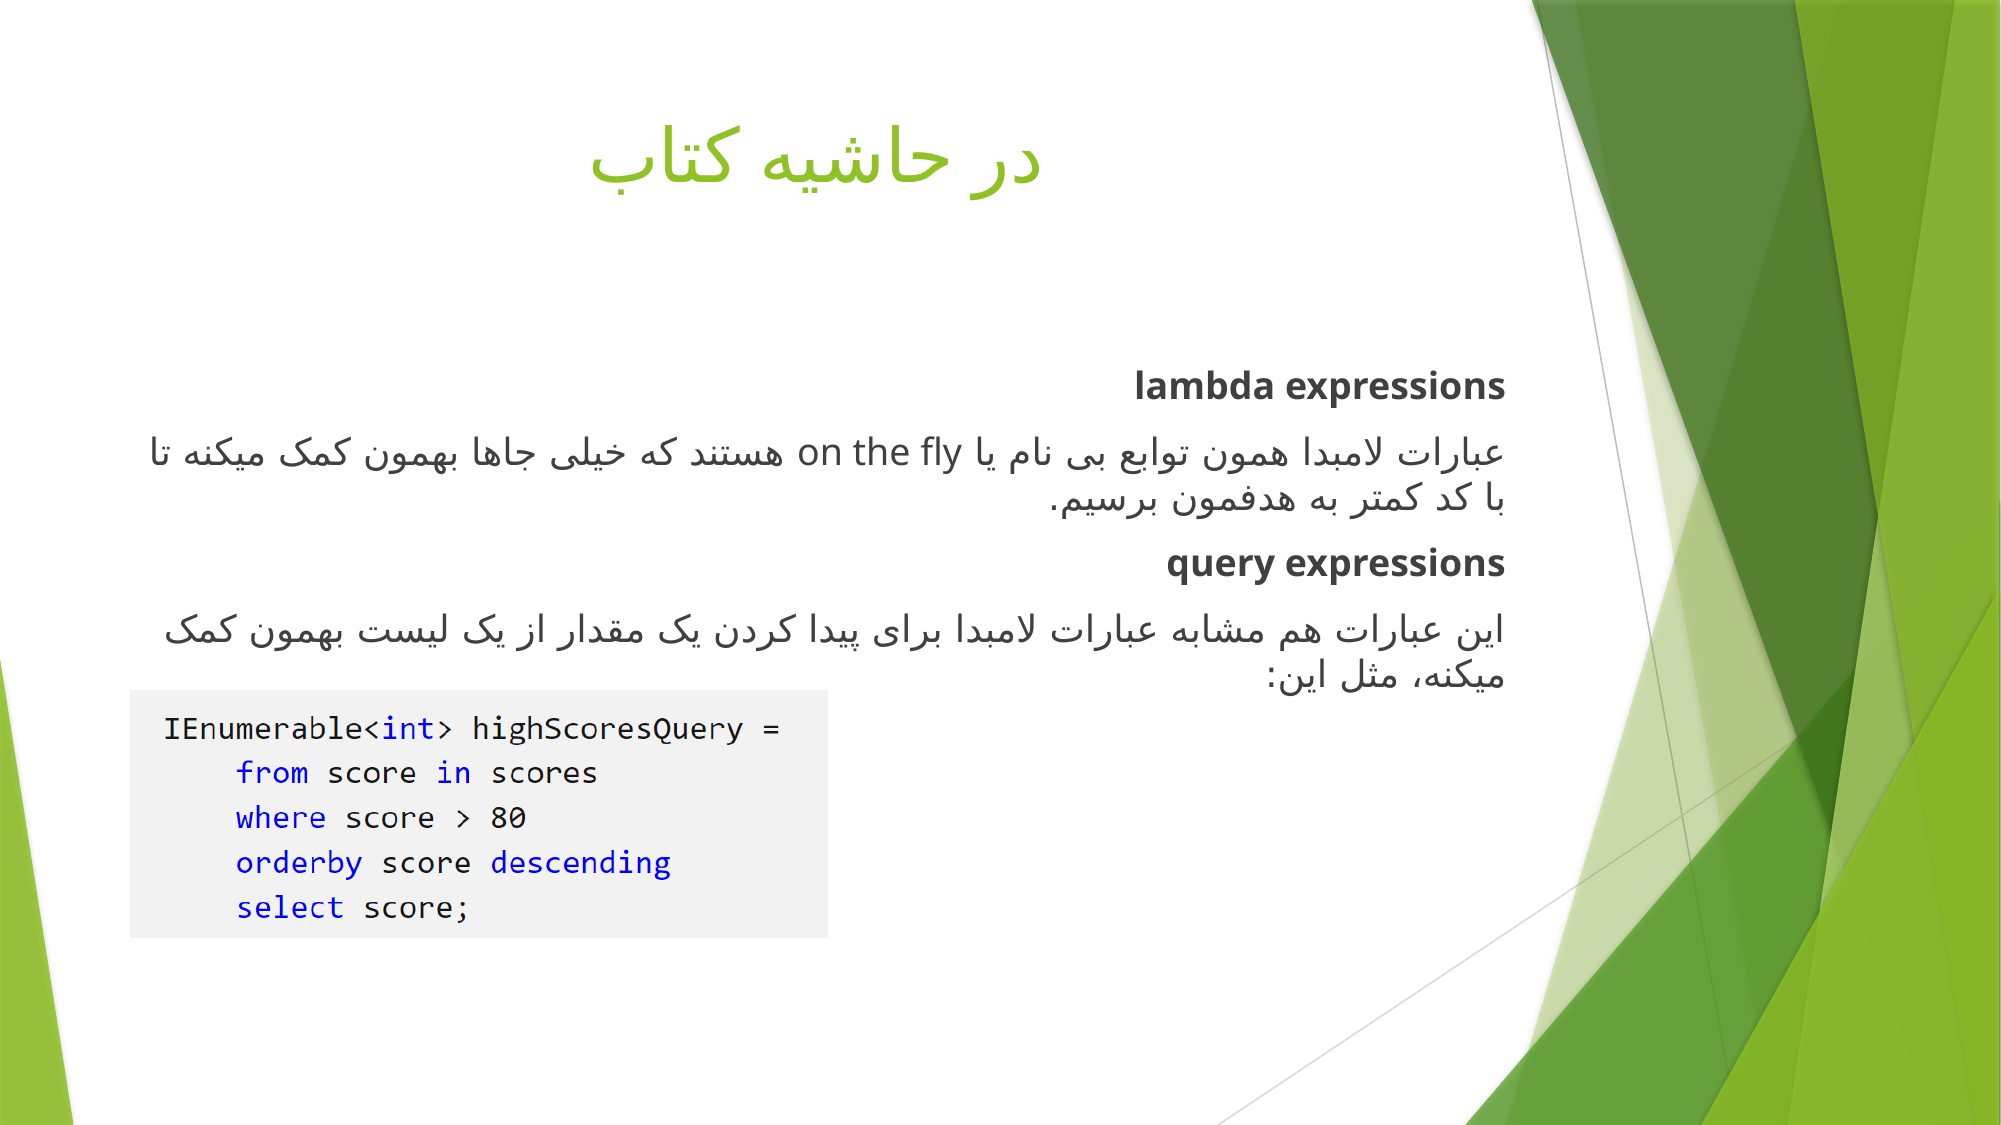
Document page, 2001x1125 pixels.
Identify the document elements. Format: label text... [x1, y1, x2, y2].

list lambda expressions عبارات لامبدا همون توابع بی نام یا on the fly هستند که خیلی جاها بهمون کمک میکنه تا با کد کمتر به هدفمون برسیم. query expressions این عبارات هم مشابه عبارات لامبدا برای پیدا کردن یک مقدار از یک لیست بهمون کمک میکنه، مثل این: [111, 354, 1522, 992]
picture [129, 690, 828, 939]
title در حاشیه کتاب [111, 99, 1522, 317]
